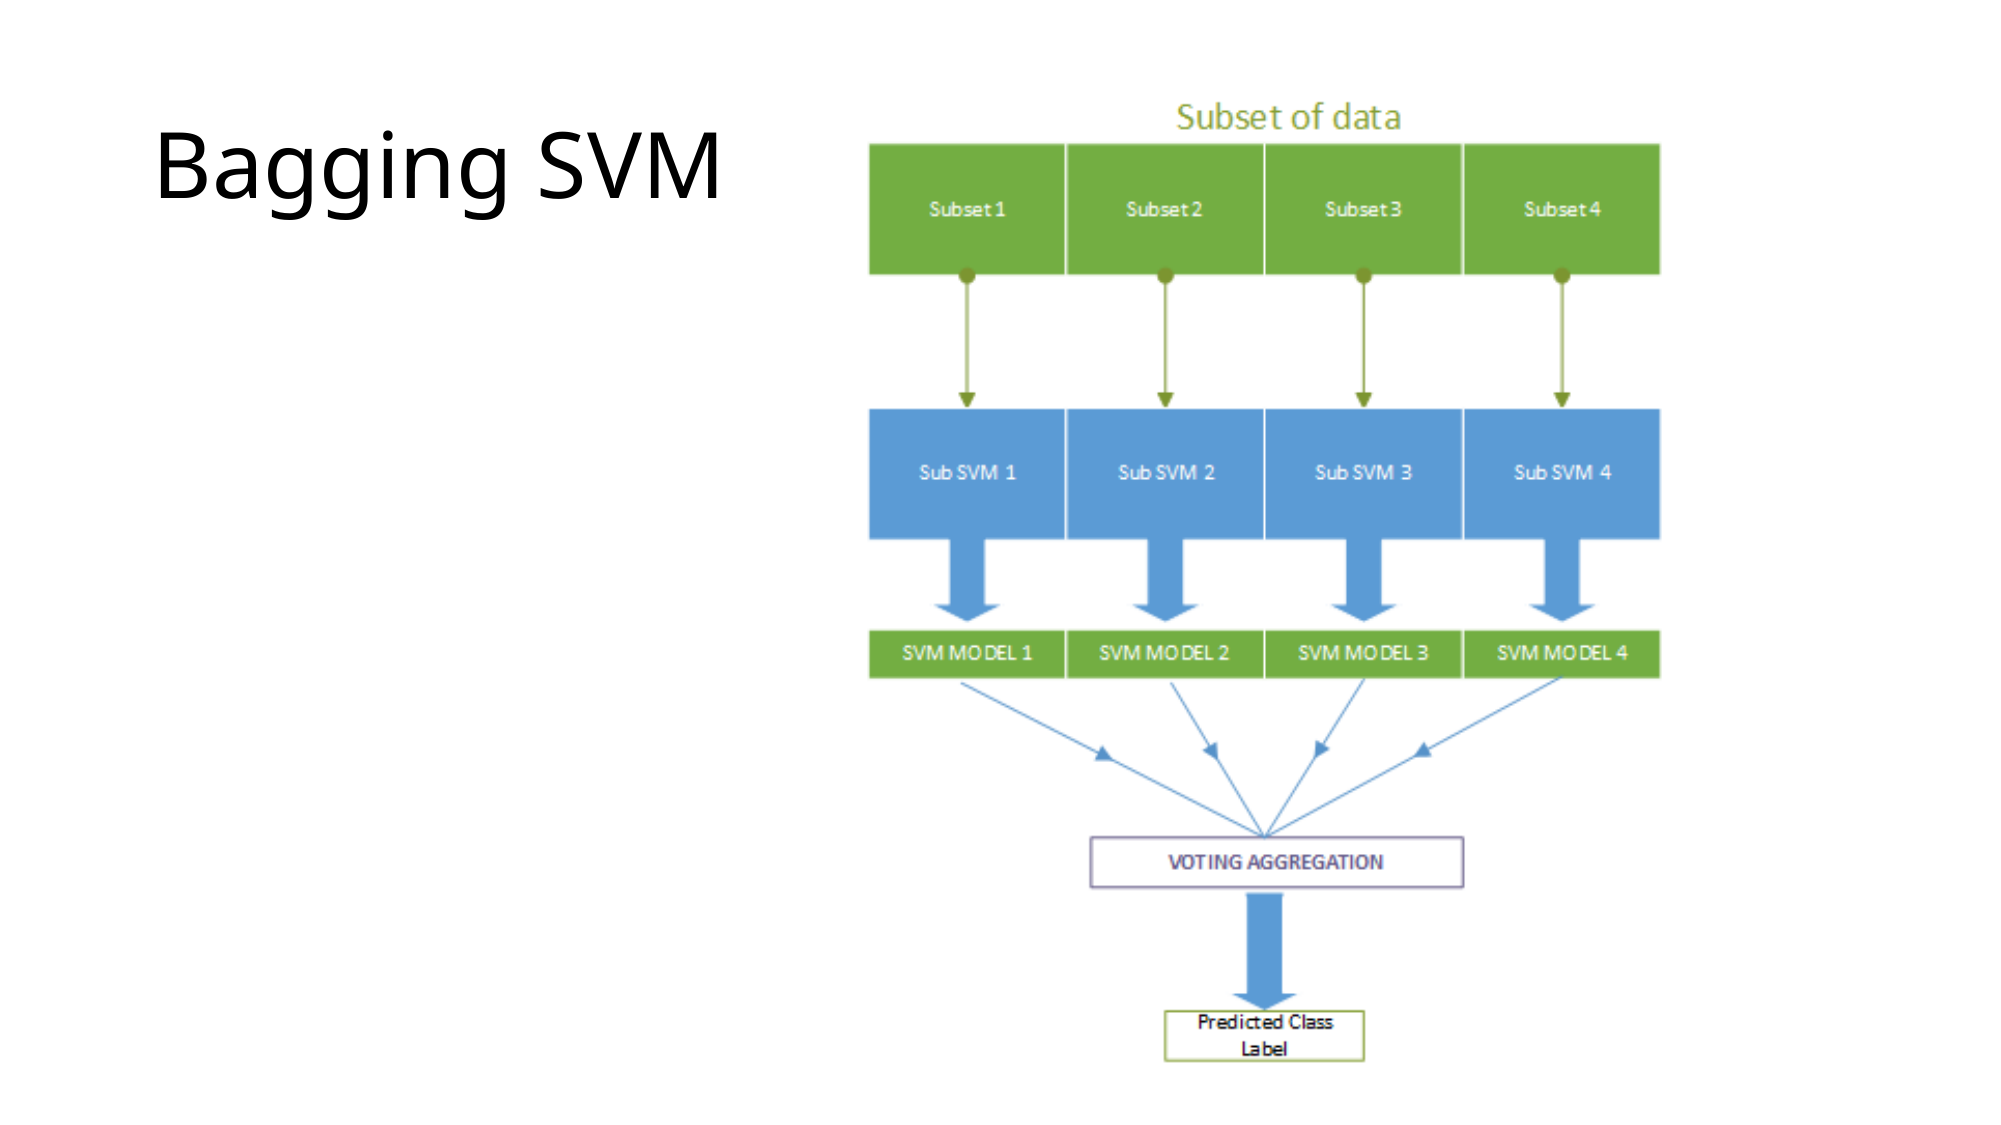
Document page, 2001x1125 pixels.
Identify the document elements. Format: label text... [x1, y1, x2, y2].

title Bagging SVM [137, 59, 1863, 278]
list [866, 82, 1664, 1075]
